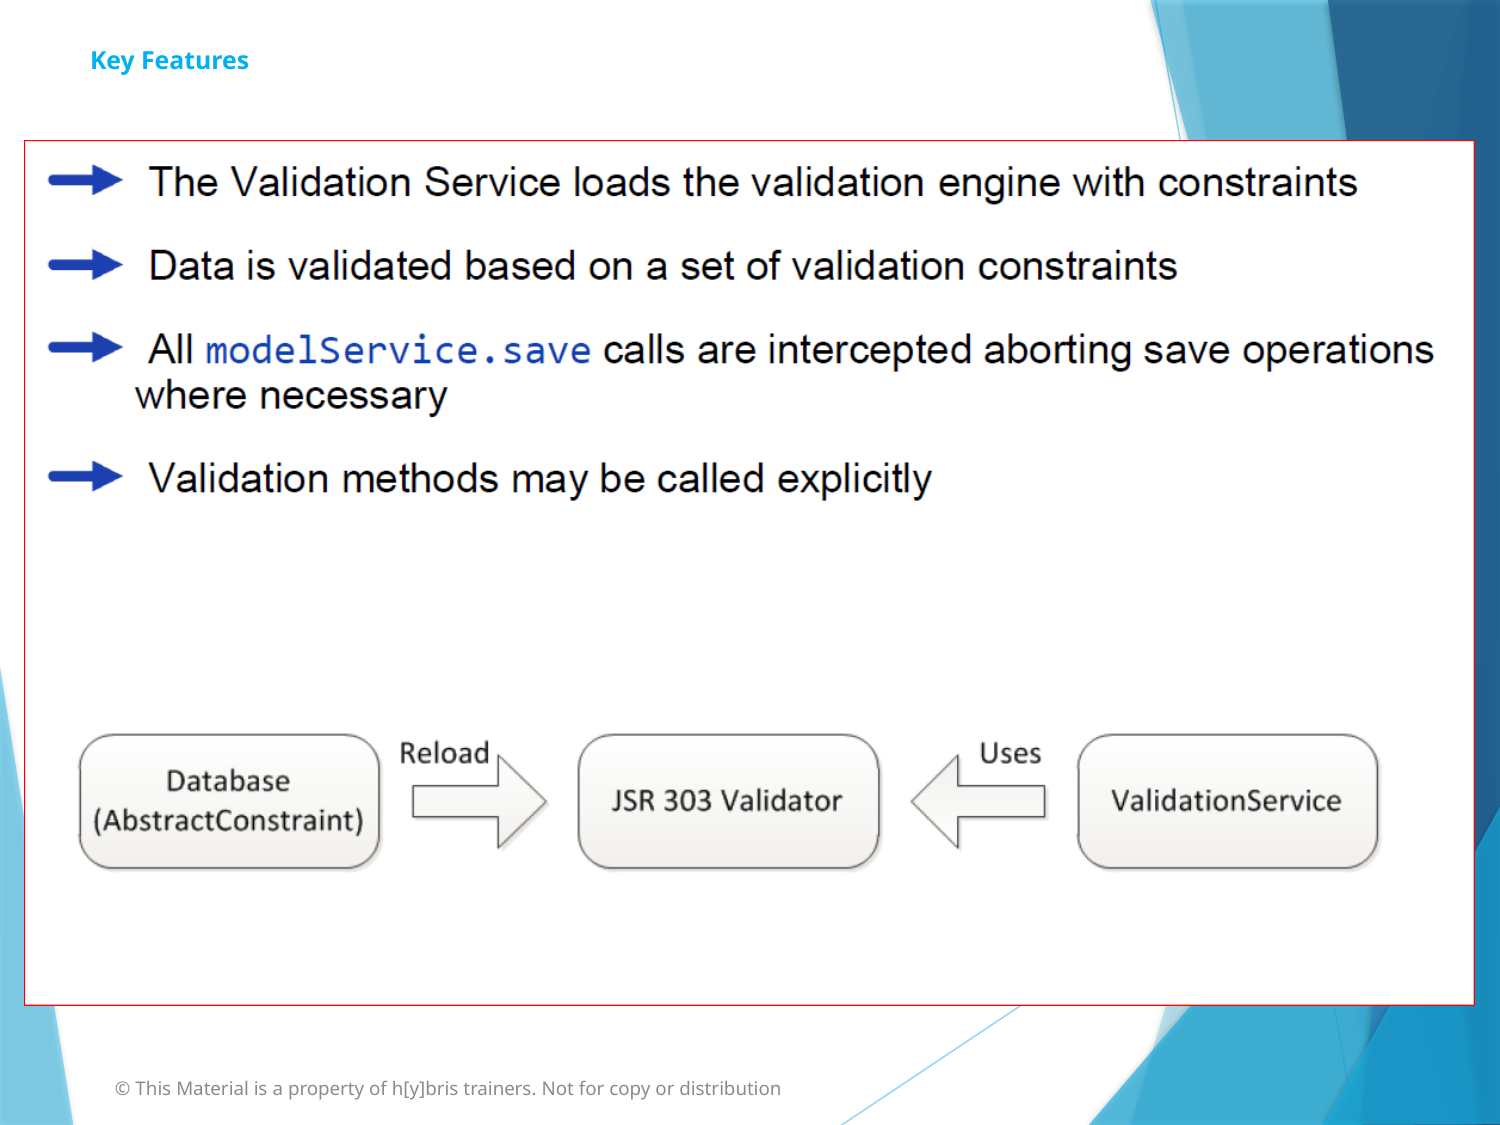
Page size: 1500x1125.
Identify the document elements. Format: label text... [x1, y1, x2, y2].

footer © This Material is a property of h[y]bris trainers. Not for copy or distribution [99, 1057, 859, 1118]
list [24, 140, 1476, 1006]
title Key Features [75, 37, 1425, 139]
